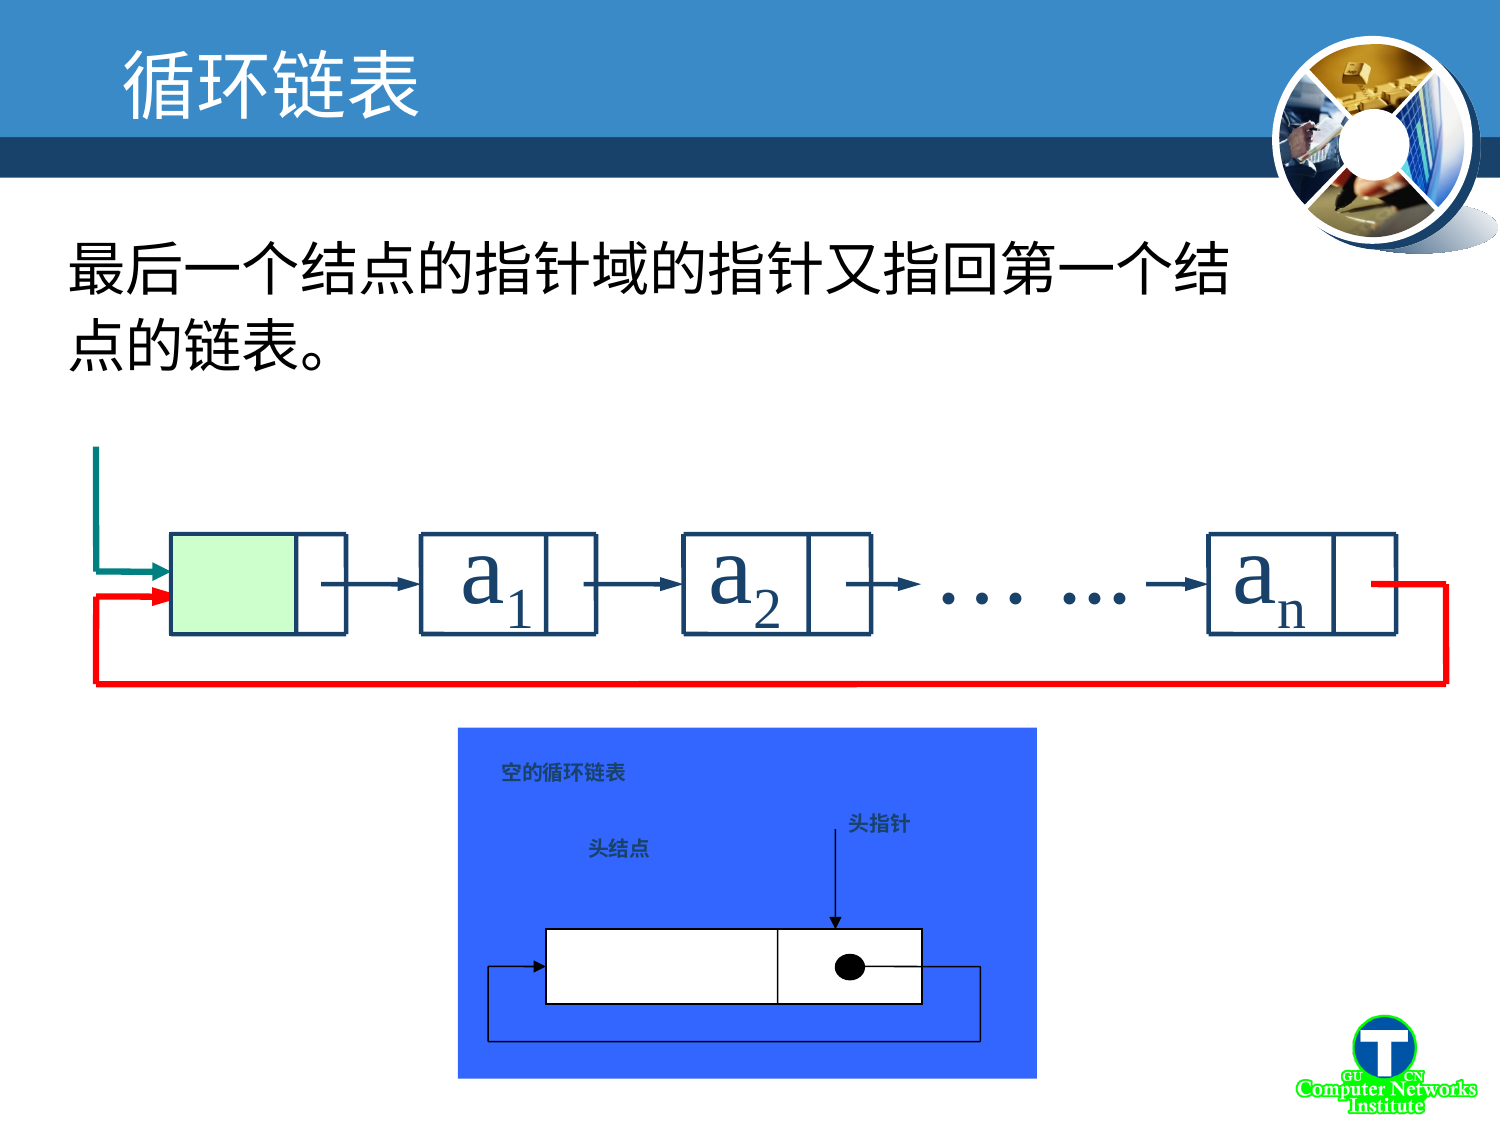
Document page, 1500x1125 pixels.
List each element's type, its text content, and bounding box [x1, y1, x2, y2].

text_box 循环链表 [107, 30, 437, 136]
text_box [457, 727, 1038, 1079]
picture [1396, 72, 1465, 207]
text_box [95, 446, 1500, 692]
picture [1307, 168, 1435, 238]
picture [1279, 73, 1349, 205]
picture [1293, 1012, 1479, 1117]
picture [1309, 44, 1433, 116]
text_box 最后一个结点的指针域的指针又指回第一个结点的链表。 [52, 217, 1291, 386]
